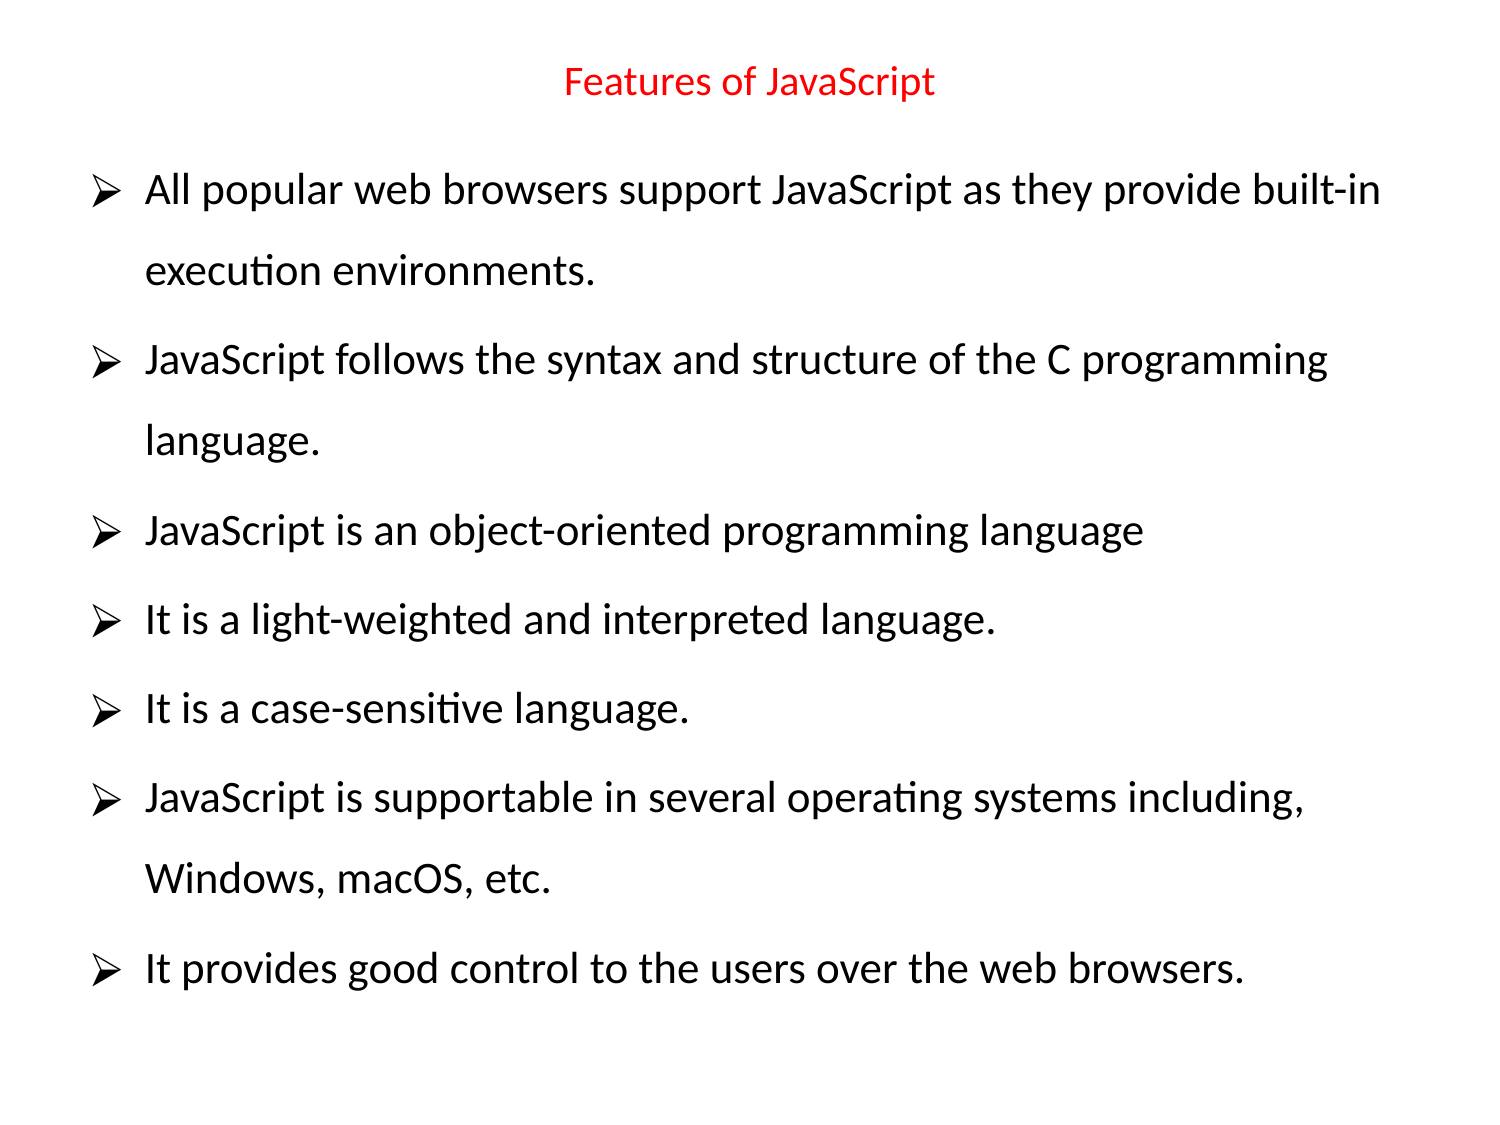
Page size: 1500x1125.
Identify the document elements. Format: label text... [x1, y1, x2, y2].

title Features of JavaScript [75, 45, 1425, 125]
list All popular web browsers support JavaScript as they provide built-in execution environments. JavaScript follows the syntax and structure of the C programming language. JavaScript is an object-oriented programming language It is a light-weighted and interpreted language. It is a case-sensitive language. JavaScript is supportable in several operating systems including, Windows, macOS, etc. It provides good control to the users over the web browsers. [75, 125, 1425, 1005]
